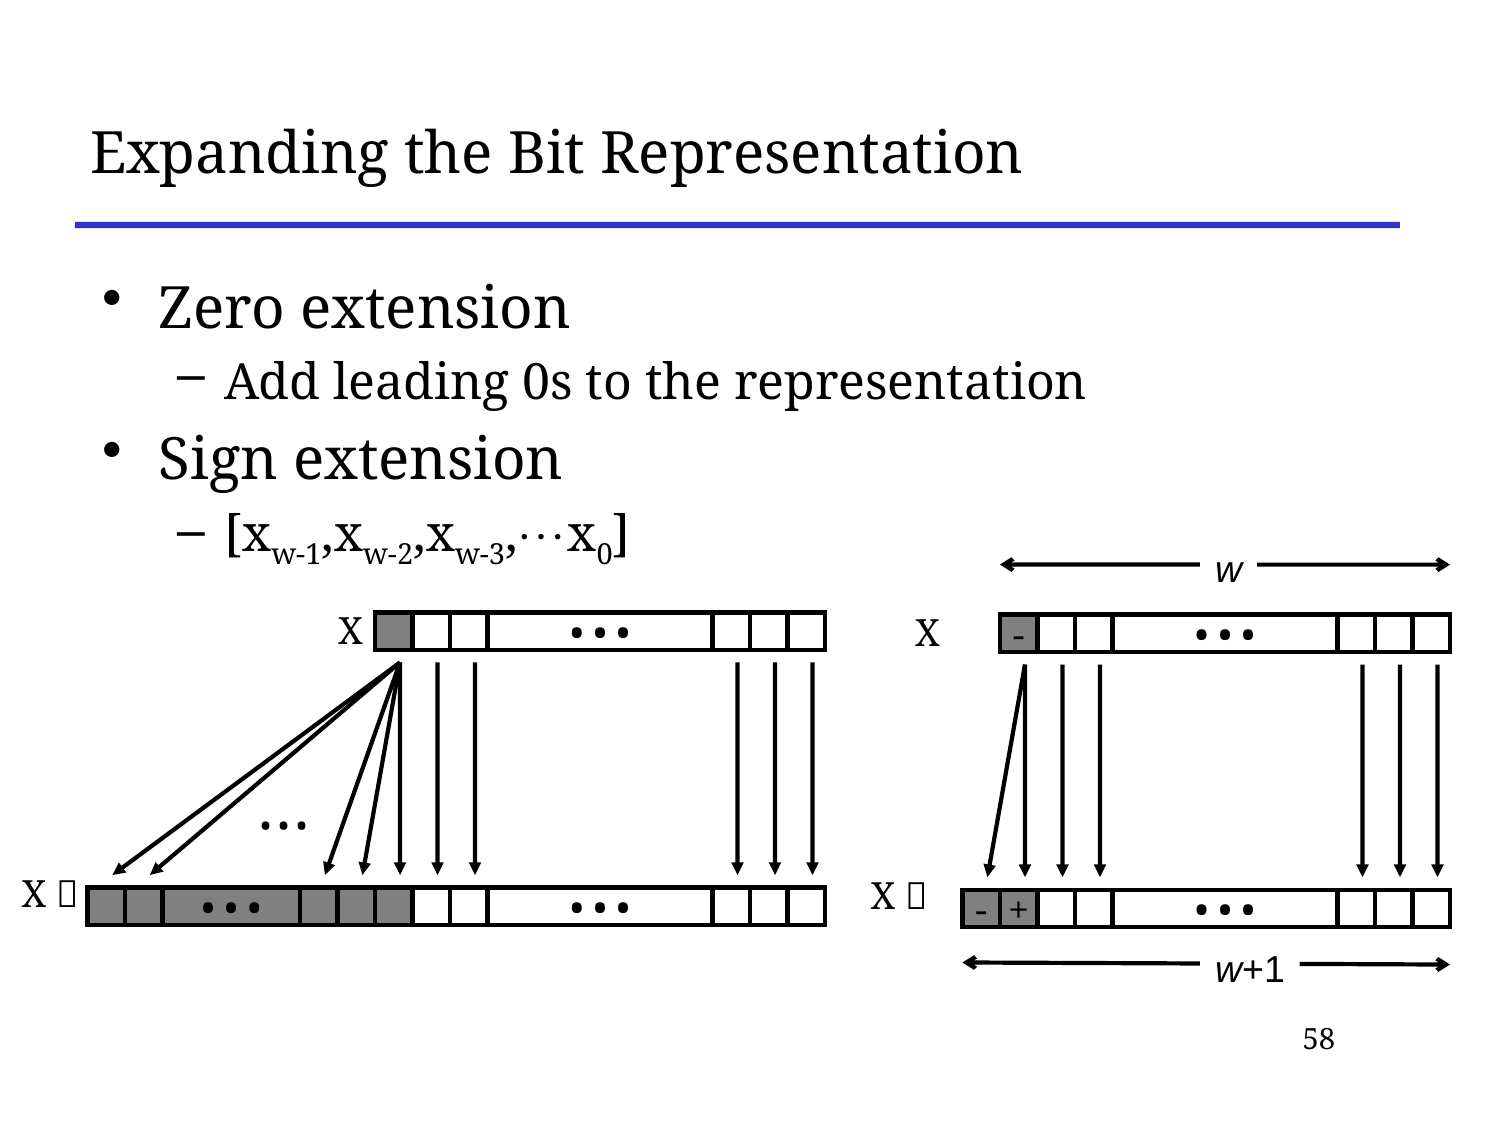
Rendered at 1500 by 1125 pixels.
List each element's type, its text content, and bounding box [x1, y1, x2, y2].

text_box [0, 599, 826, 926]
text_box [844, 537, 1451, 998]
slide_number 58 [1137, 1012, 1351, 1088]
list Zero extension Add leading 0s to the representation Sign extension [xw-1,xw-2,xw-3,x0] [87, 262, 1388, 988]
title Expanding the Bit Representation [75, 75, 1438, 225]
